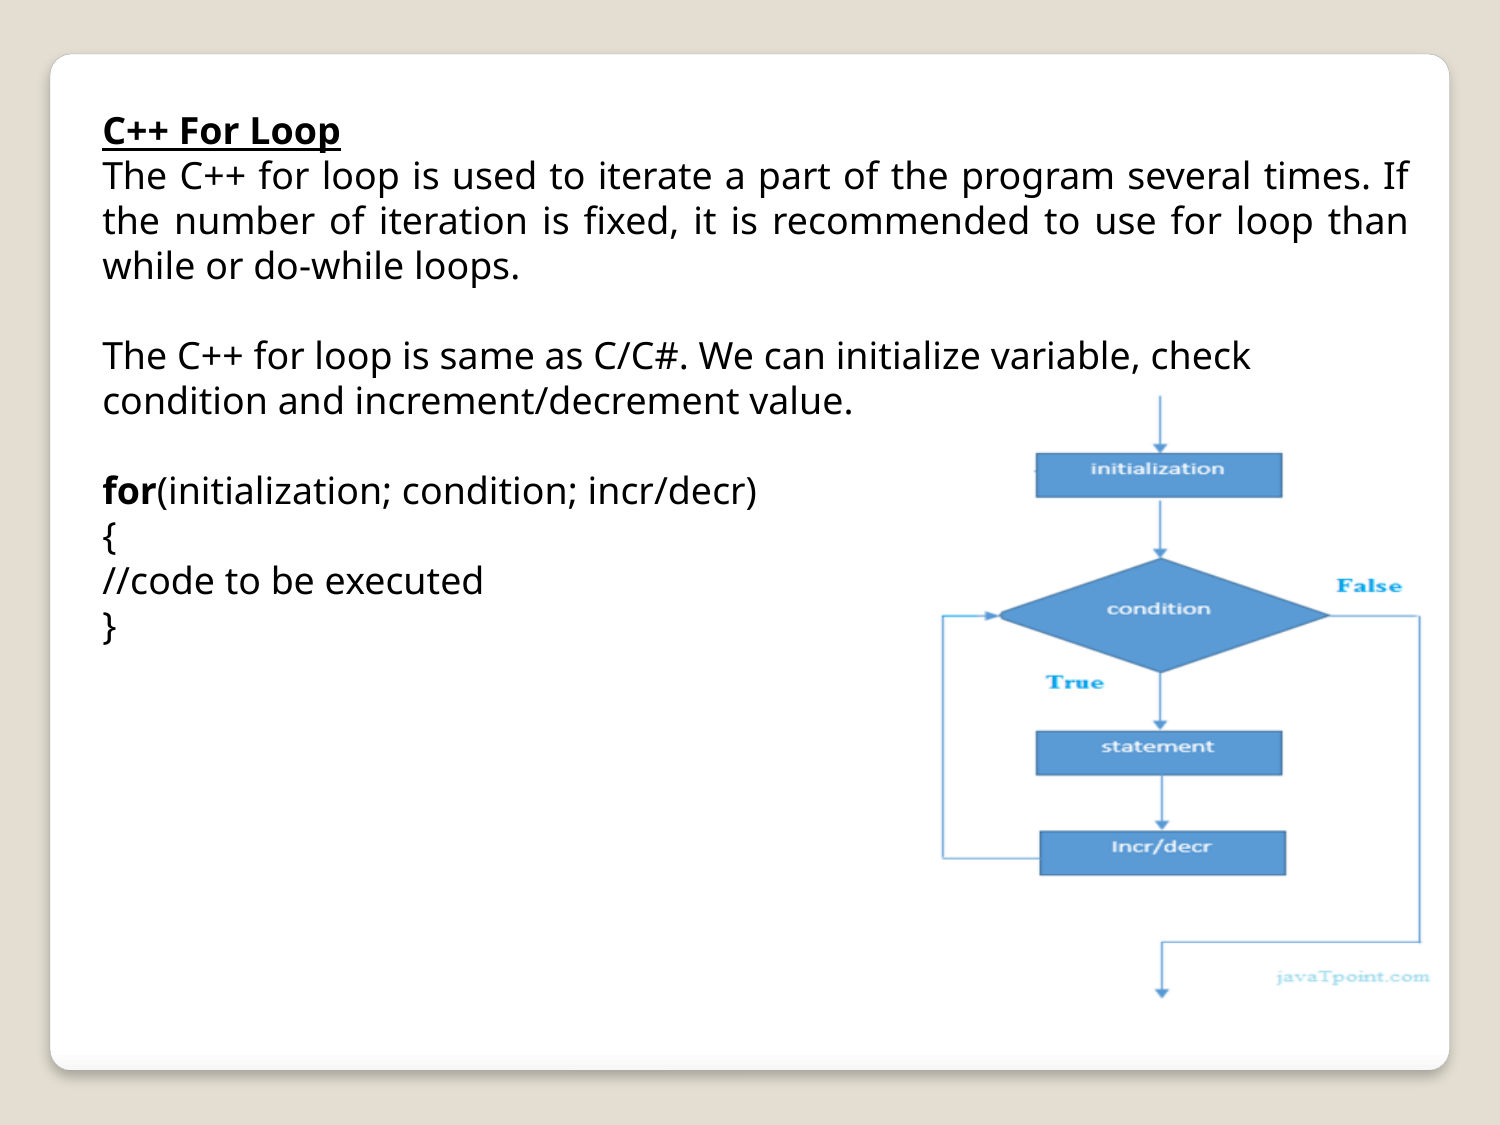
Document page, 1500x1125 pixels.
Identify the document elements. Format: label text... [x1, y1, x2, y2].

text_box C++ For Loop The C++ for loop is used to iterate a part of the program several times. If the number of iteration is fixed, it is recommended to use for loop than while or do-while loops. The C++ for loop is same as C/C#. We can initialize variable, check condition and increment/decrement value. for(initialization; condition; incr/decr) { //code to be executed } [87, 99, 1425, 700]
picture [924, 387, 1432, 1008]
